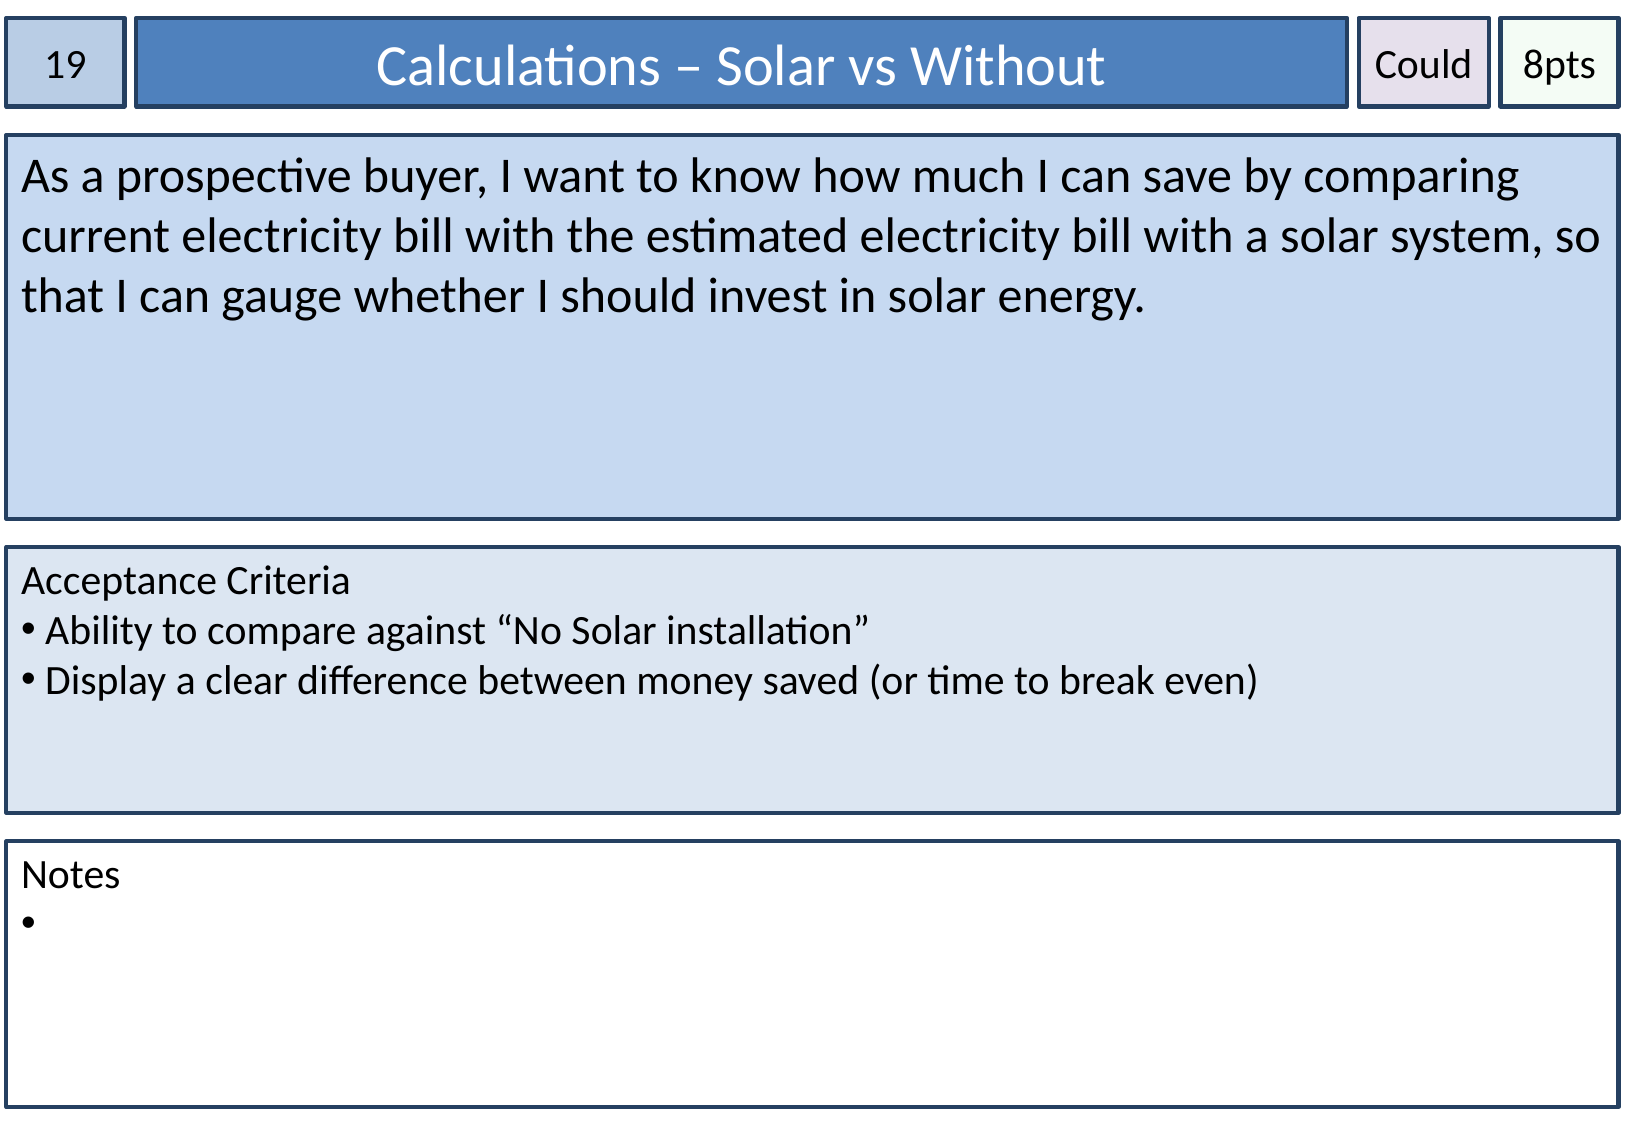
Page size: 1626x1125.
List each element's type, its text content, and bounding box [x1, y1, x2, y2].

text_box Notes [4, 839, 1621, 1109]
text_box As a prospective buyer, I want to know how much I can save by comparing current electricity bill with the estimated electricity bill with a solar system, so that I can gauge whether I should invest in solar energy. [4, 133, 1621, 521]
text_box Acceptance Criteria Ability to compare against “No Solar installation” Display a clear difference between money saved (or time to break even) [4, 545, 1621, 815]
text_box 19 [4, 16, 127, 109]
text_box Could [1357, 16, 1491, 109]
text_box 8pts [1498, 16, 1621, 109]
text_box Calculations – Solar vs Without [134, 16, 1349, 109]
